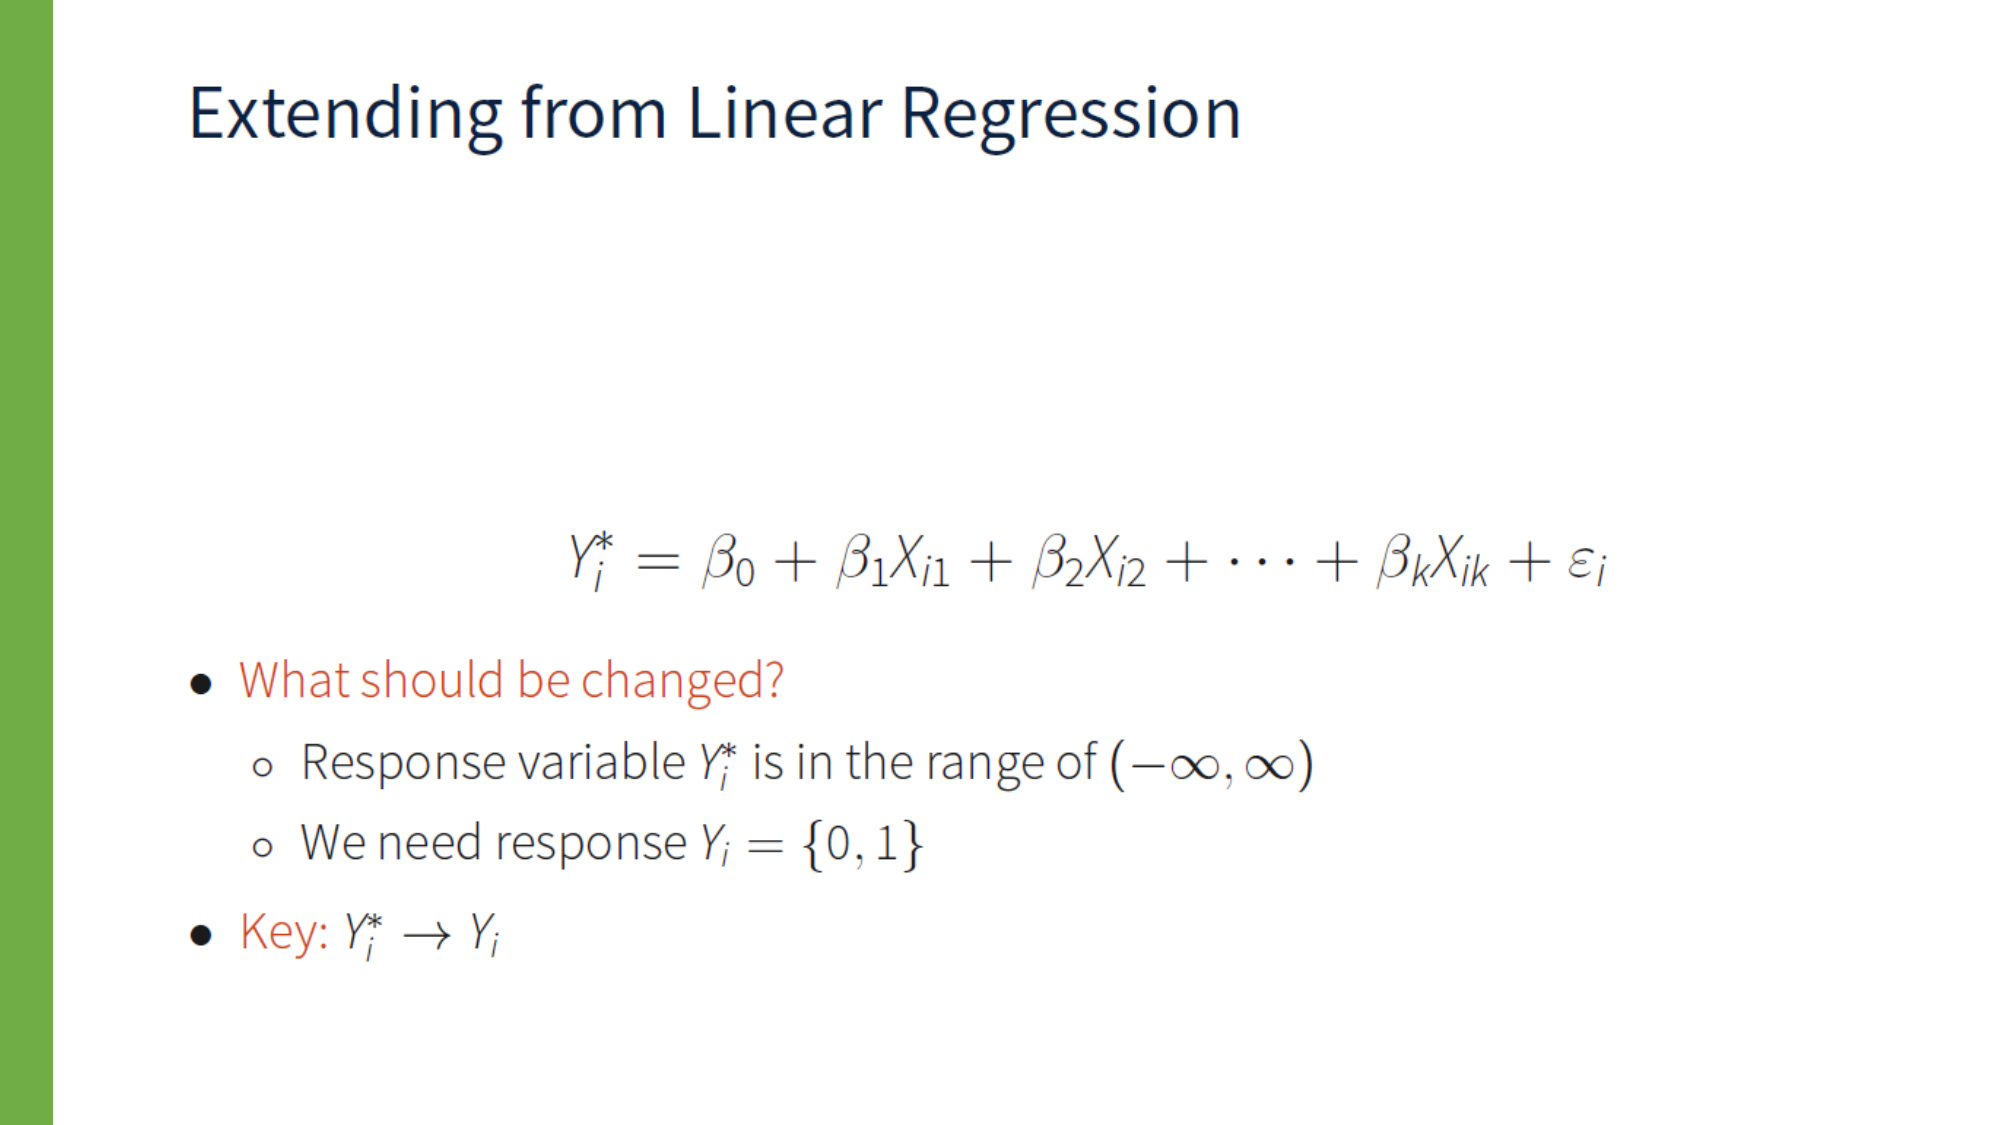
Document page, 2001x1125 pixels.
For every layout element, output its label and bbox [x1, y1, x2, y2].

text_box [0, 0, 53, 1125]
picture [122, 49, 1806, 1093]
